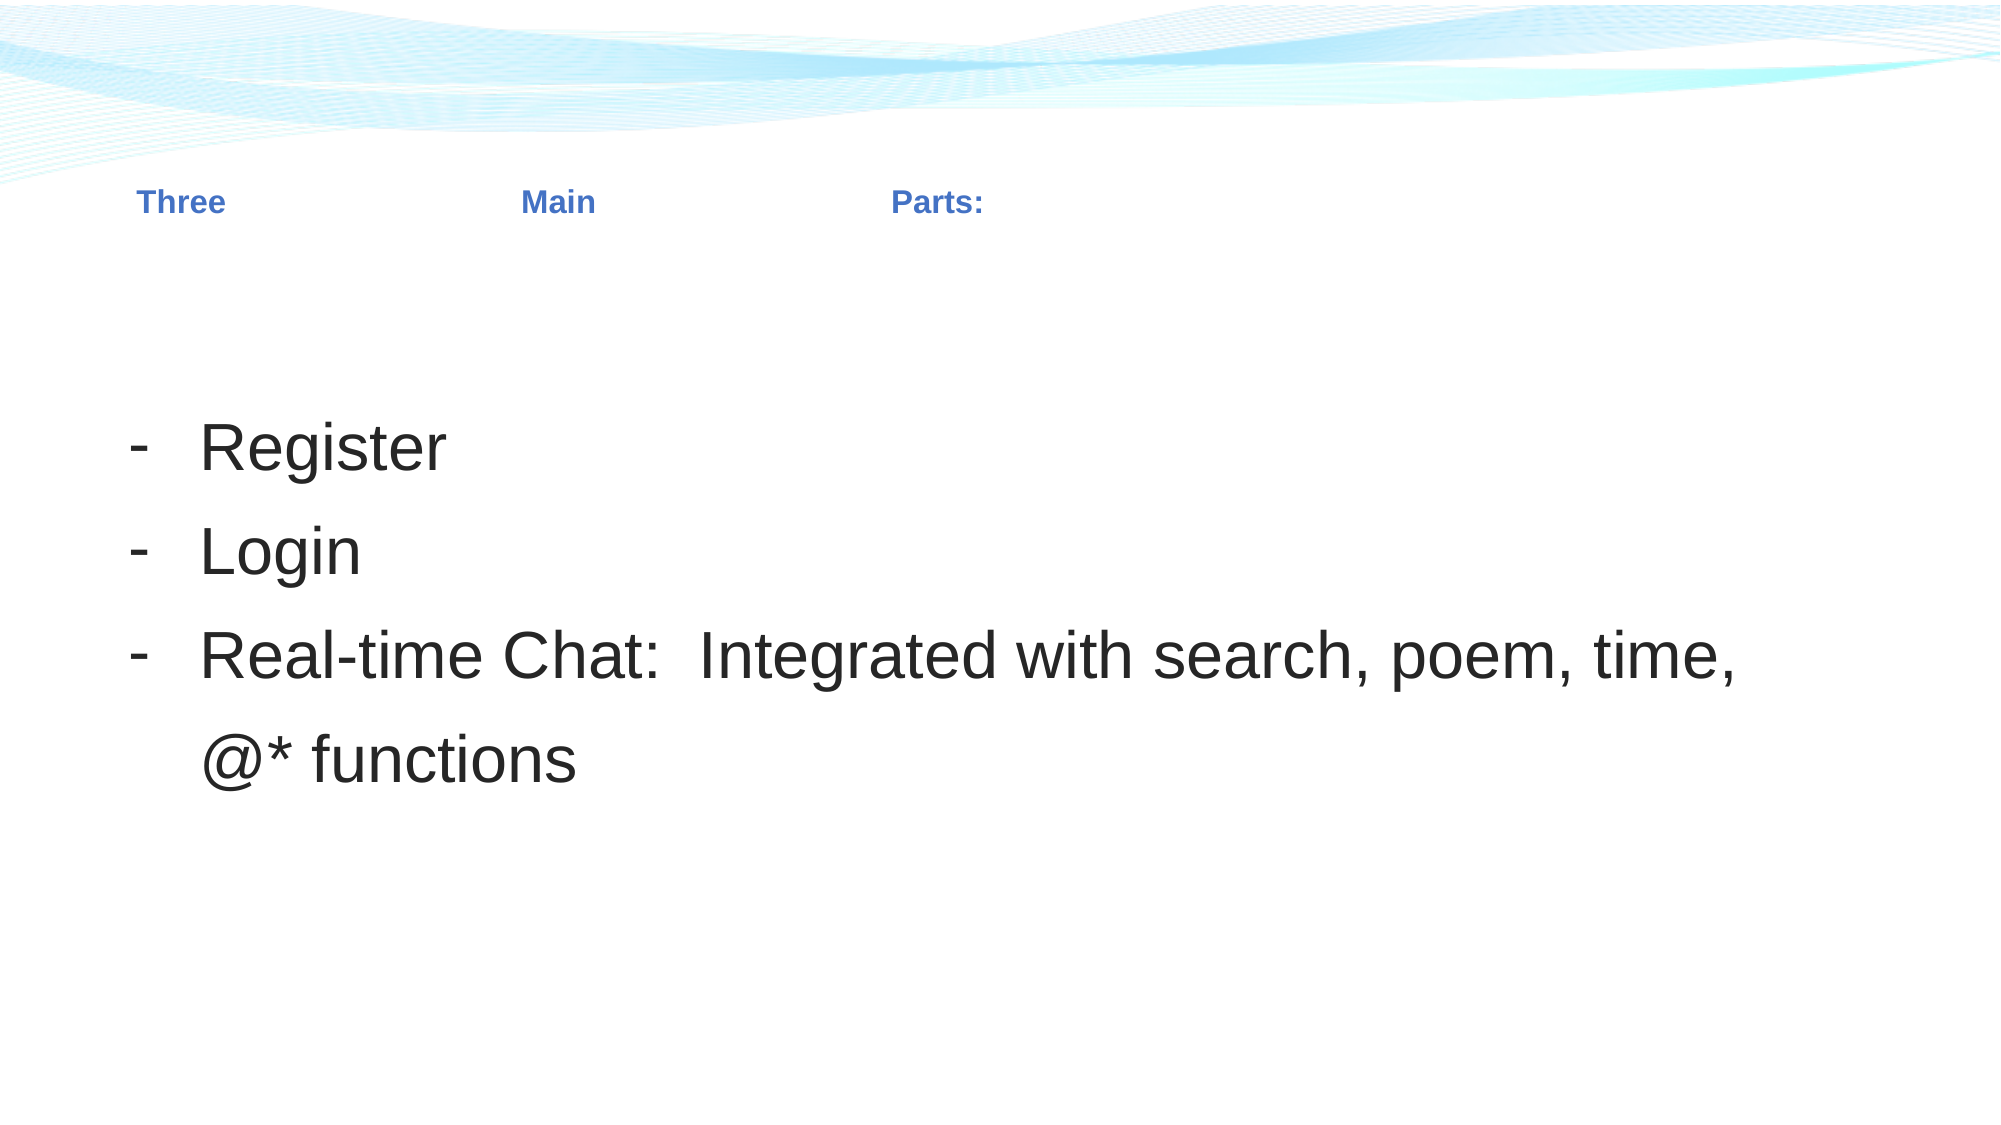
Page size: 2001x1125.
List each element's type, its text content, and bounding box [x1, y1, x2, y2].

title Three Main Parts: [121, 132, 1000, 260]
list Register Login Real-time Chat: Integrated with search, poem, time, @* functions [109, 379, 1839, 917]
picture [0, 5, 2000, 342]
